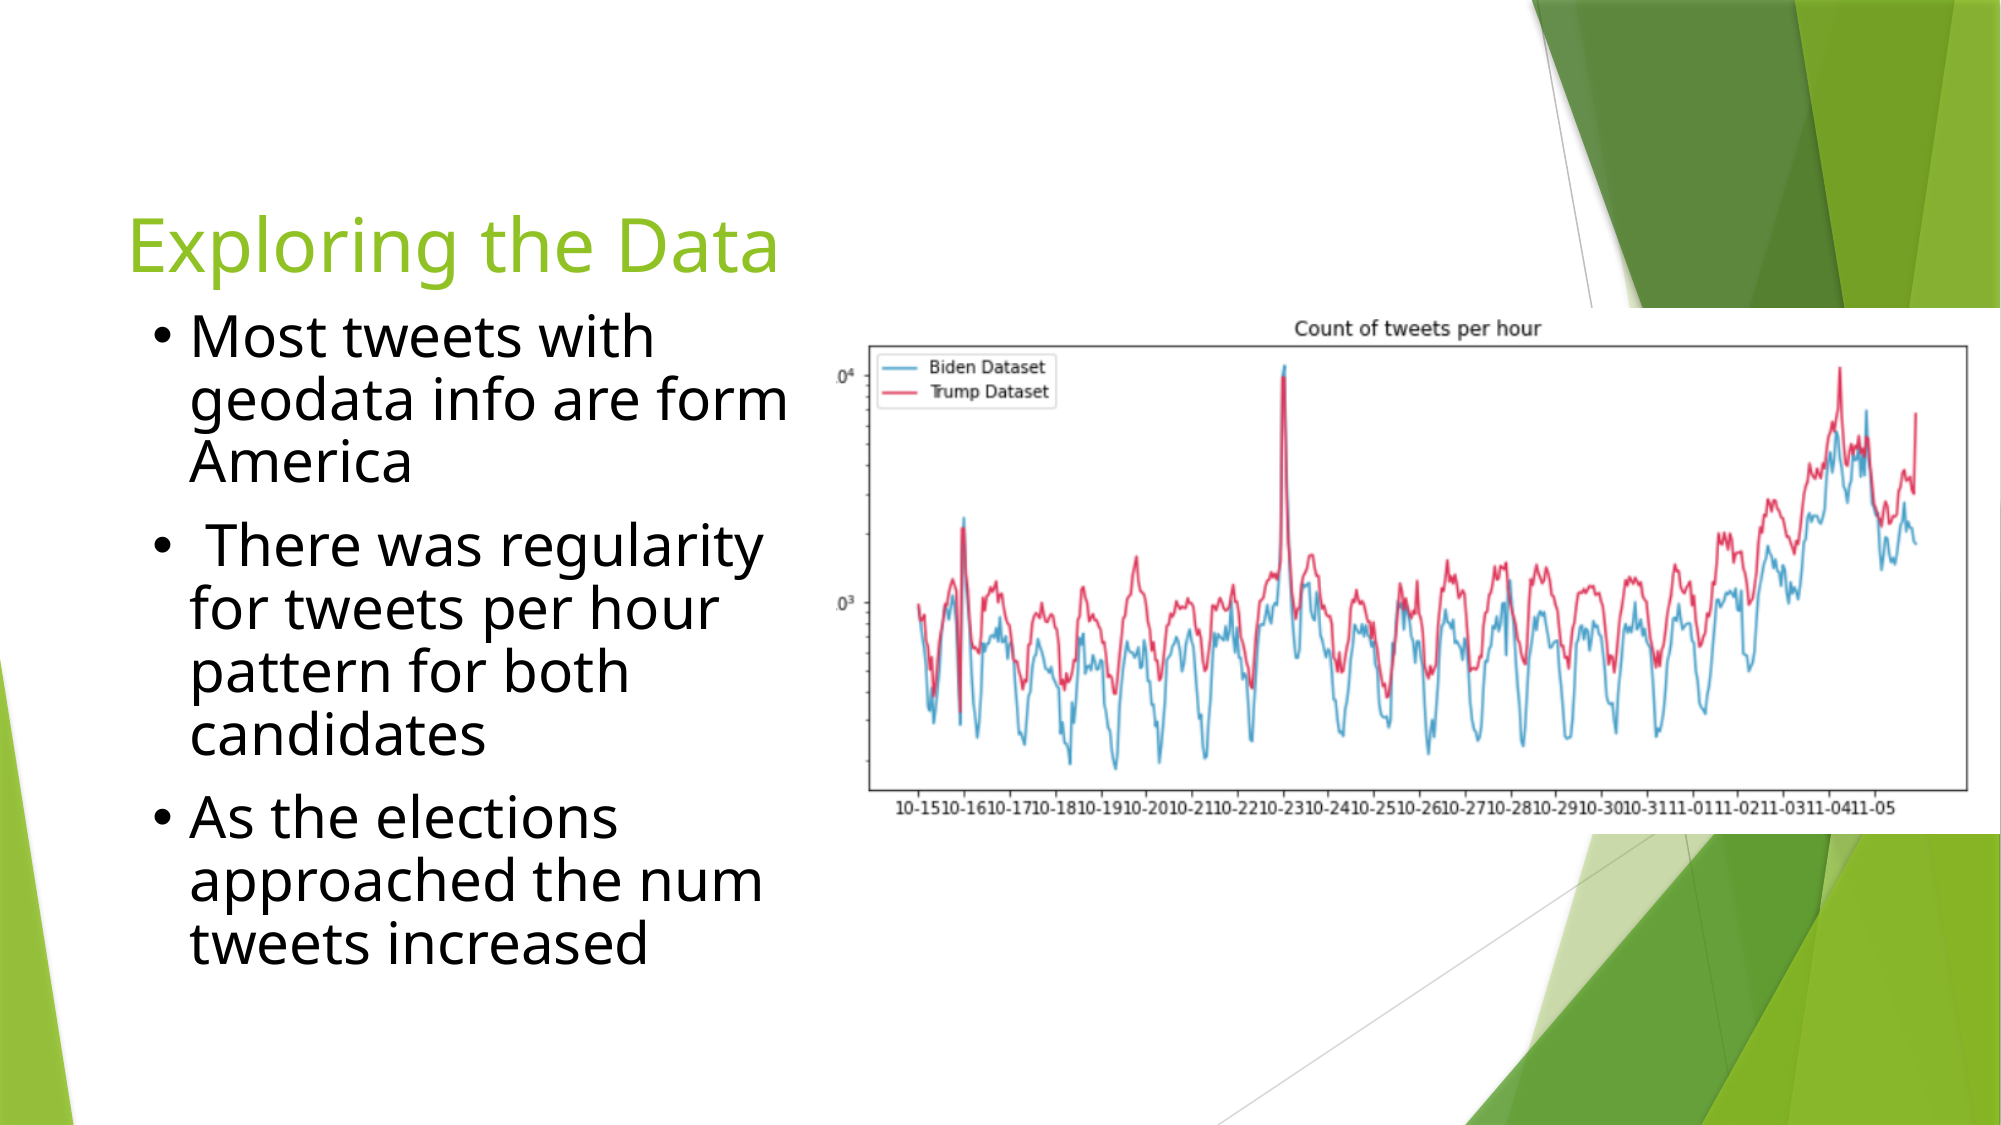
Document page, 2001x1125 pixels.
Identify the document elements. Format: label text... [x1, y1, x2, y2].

title Exploring the Data [111, 99, 1522, 317]
text_box Most tweets with geodata info are form America There was regularity for tweets per hour pattern for both candidates As the elections approached the num tweets increased [137, 299, 847, 1014]
picture [836, 308, 2000, 834]
